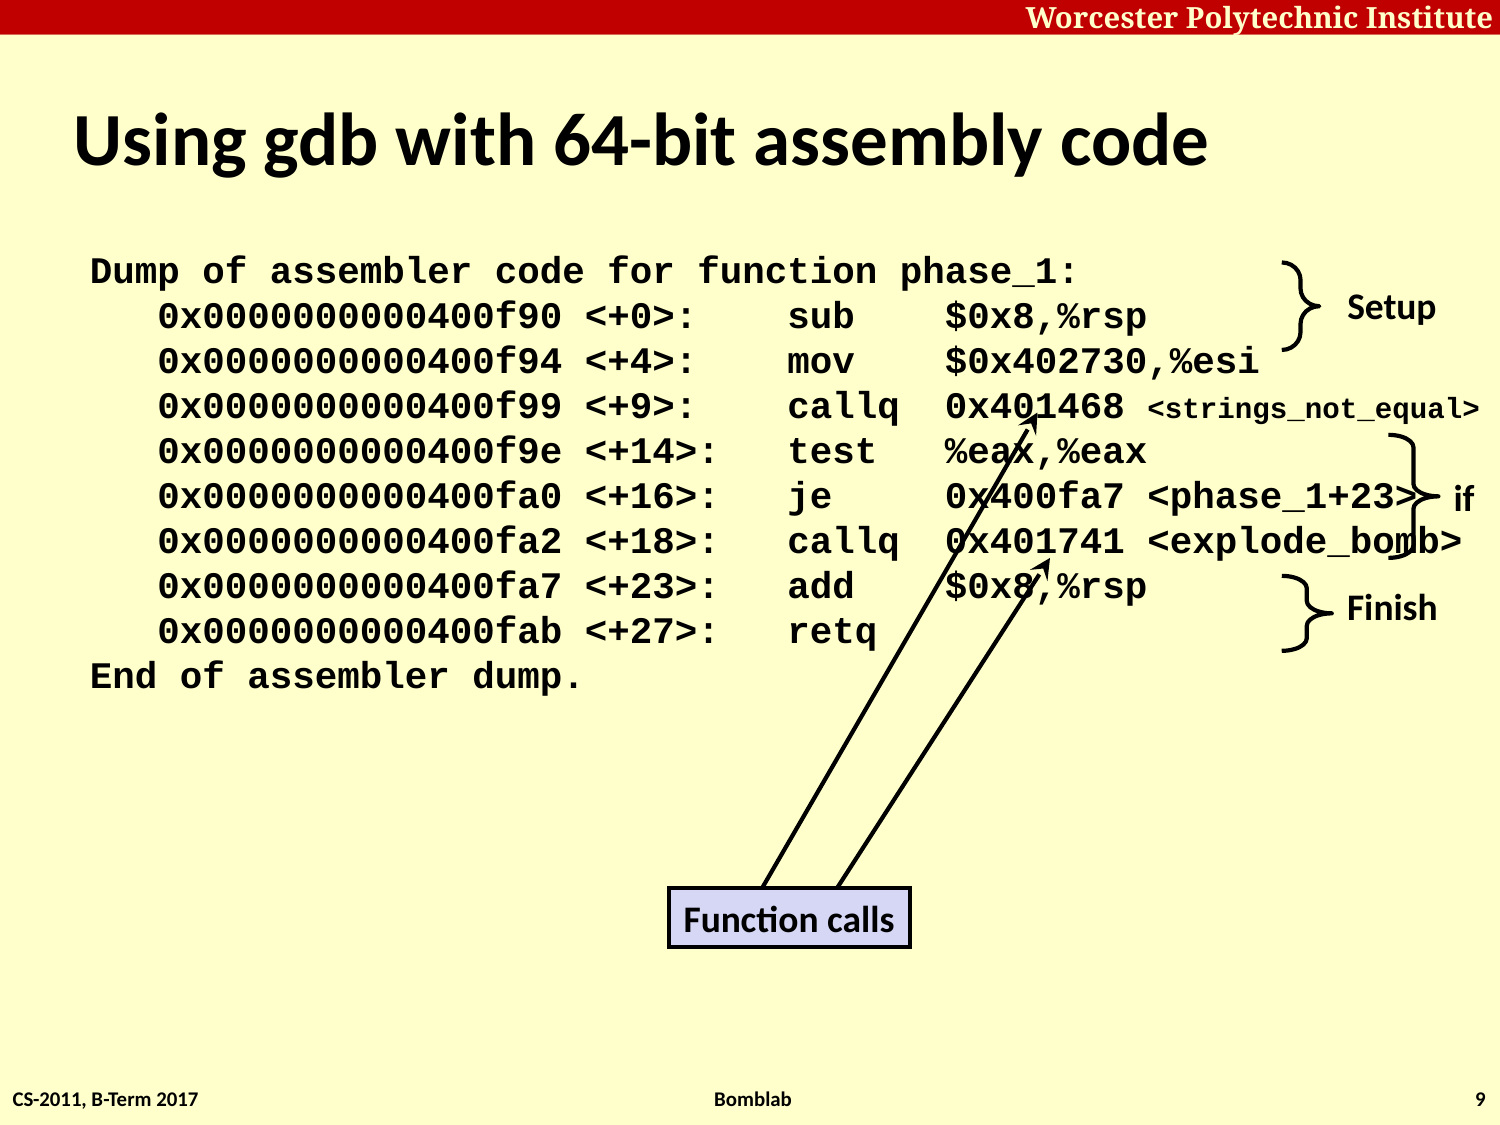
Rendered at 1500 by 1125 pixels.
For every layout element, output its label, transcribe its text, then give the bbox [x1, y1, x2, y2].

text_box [1281, 262, 1453, 351]
slide_number CS-2011, B-Term 2017 [12, 1085, 205, 1111]
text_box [1281, 575, 1454, 652]
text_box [667, 412, 1051, 948]
footer Bomblab [691, 1084, 809, 1111]
text_box Dump of assembler code for function phase_1: 0x0000000000400f90 <+0>: sub $0x8,%rsp 0x0000000000400f94 <+4>: mov $0x402730,%esi 0x0000000000400f99 <+9>: callq 0x401468 <strings_not_equal> 0x0000000000400f9e <+14>: test %eax,%eax 0x0000000000400fa0 <+16>: je 0x400fa7 <phase_1+23> 0x0000000000400fa2 <+18>: callq 0x401741 <explode_bomb> 0x0000000000400fa7 <+23>: add $0x8,%rsp 0x0000000000400fab <+27>: retq End of assembler dump. [74, 239, 1500, 749]
title Using gdb with 64-bit assembly code [58, 72, 1305, 199]
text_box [1388, 434, 1491, 559]
slide_number 9 [1460, 1085, 1486, 1111]
